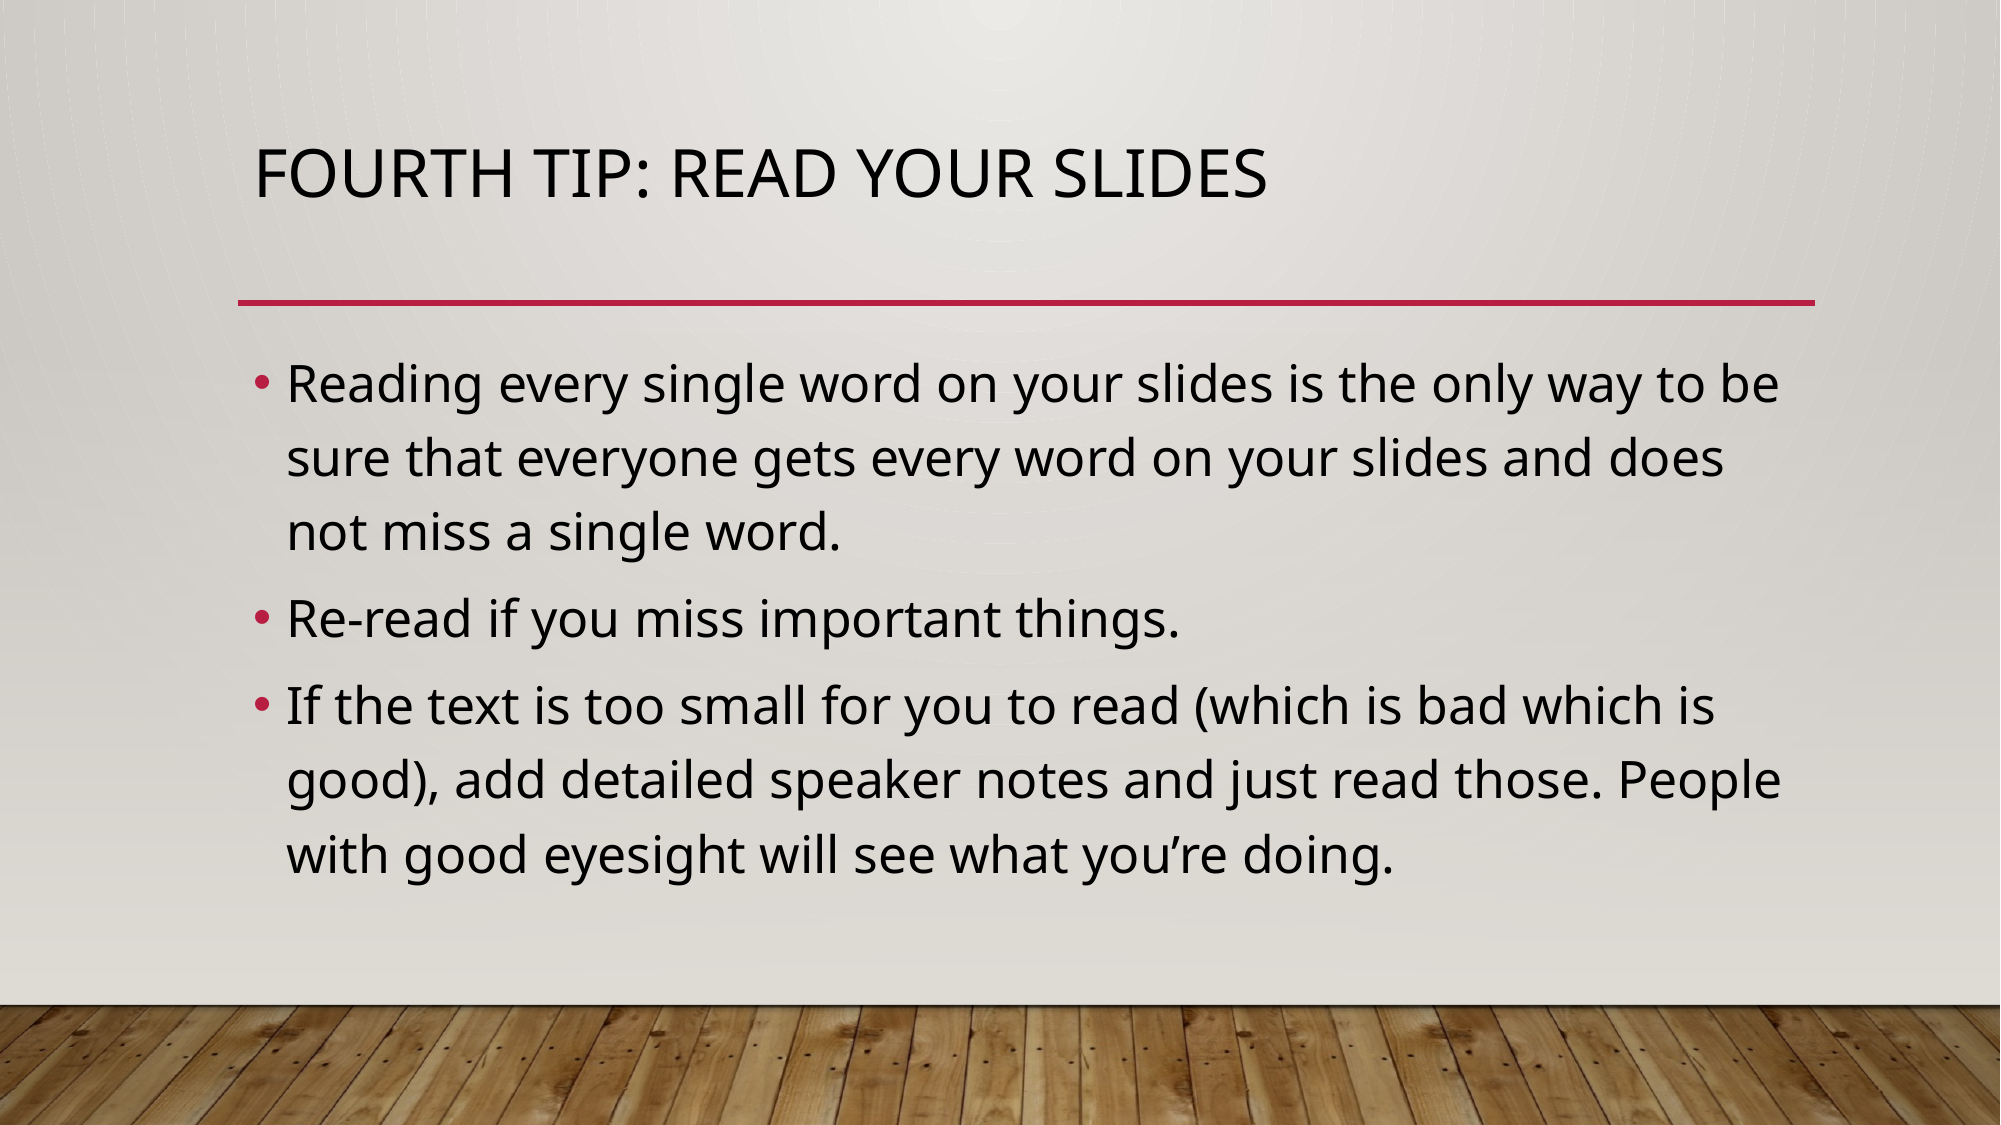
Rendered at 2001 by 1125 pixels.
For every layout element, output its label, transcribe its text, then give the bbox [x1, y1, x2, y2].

picture [0, 1005, 2000, 1125]
list Reading every single word on your slides is the only way to be sure that everyone gets every word on your slides and does not miss a single word. Re-read if you miss important things. If the text is too small for you to read (which is bad which is good), add detailed speaker notes and just read those. People with good eyesight will see what you’re doing. [238, 330, 1814, 897]
title Fourth tip: read your slides [238, 131, 1814, 305]
